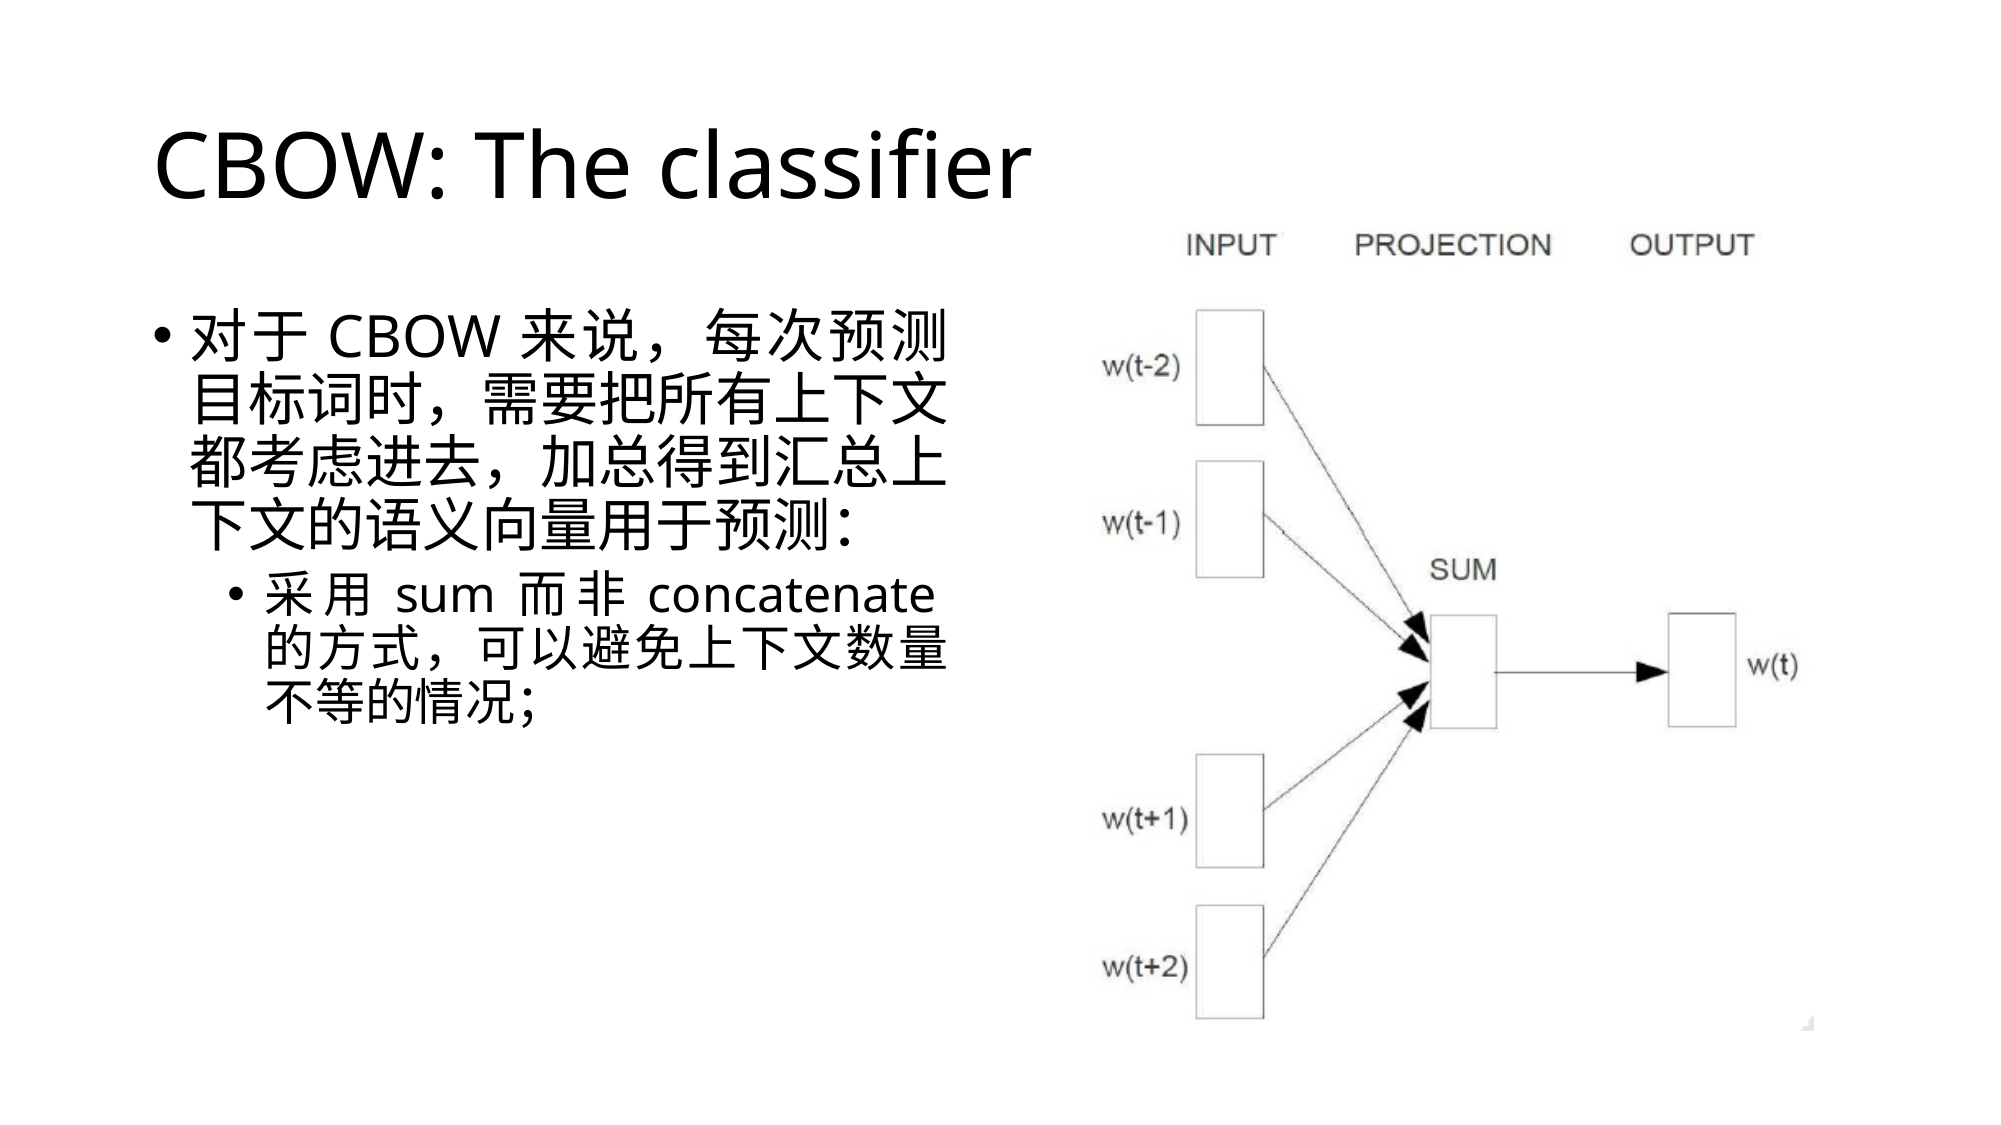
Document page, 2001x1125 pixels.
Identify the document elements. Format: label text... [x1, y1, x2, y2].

list 对于CBOW来说，每次预测目标词时，需要把所有上下文都考虑进去，加总得到汇总上下文的语义向量用于预测： 采用sum而非concatenate的方式，可以避免上下文数量不等的情况； [137, 299, 964, 1014]
picture [1081, 218, 1814, 1031]
title CBOW: The classifier [137, 59, 1863, 278]
